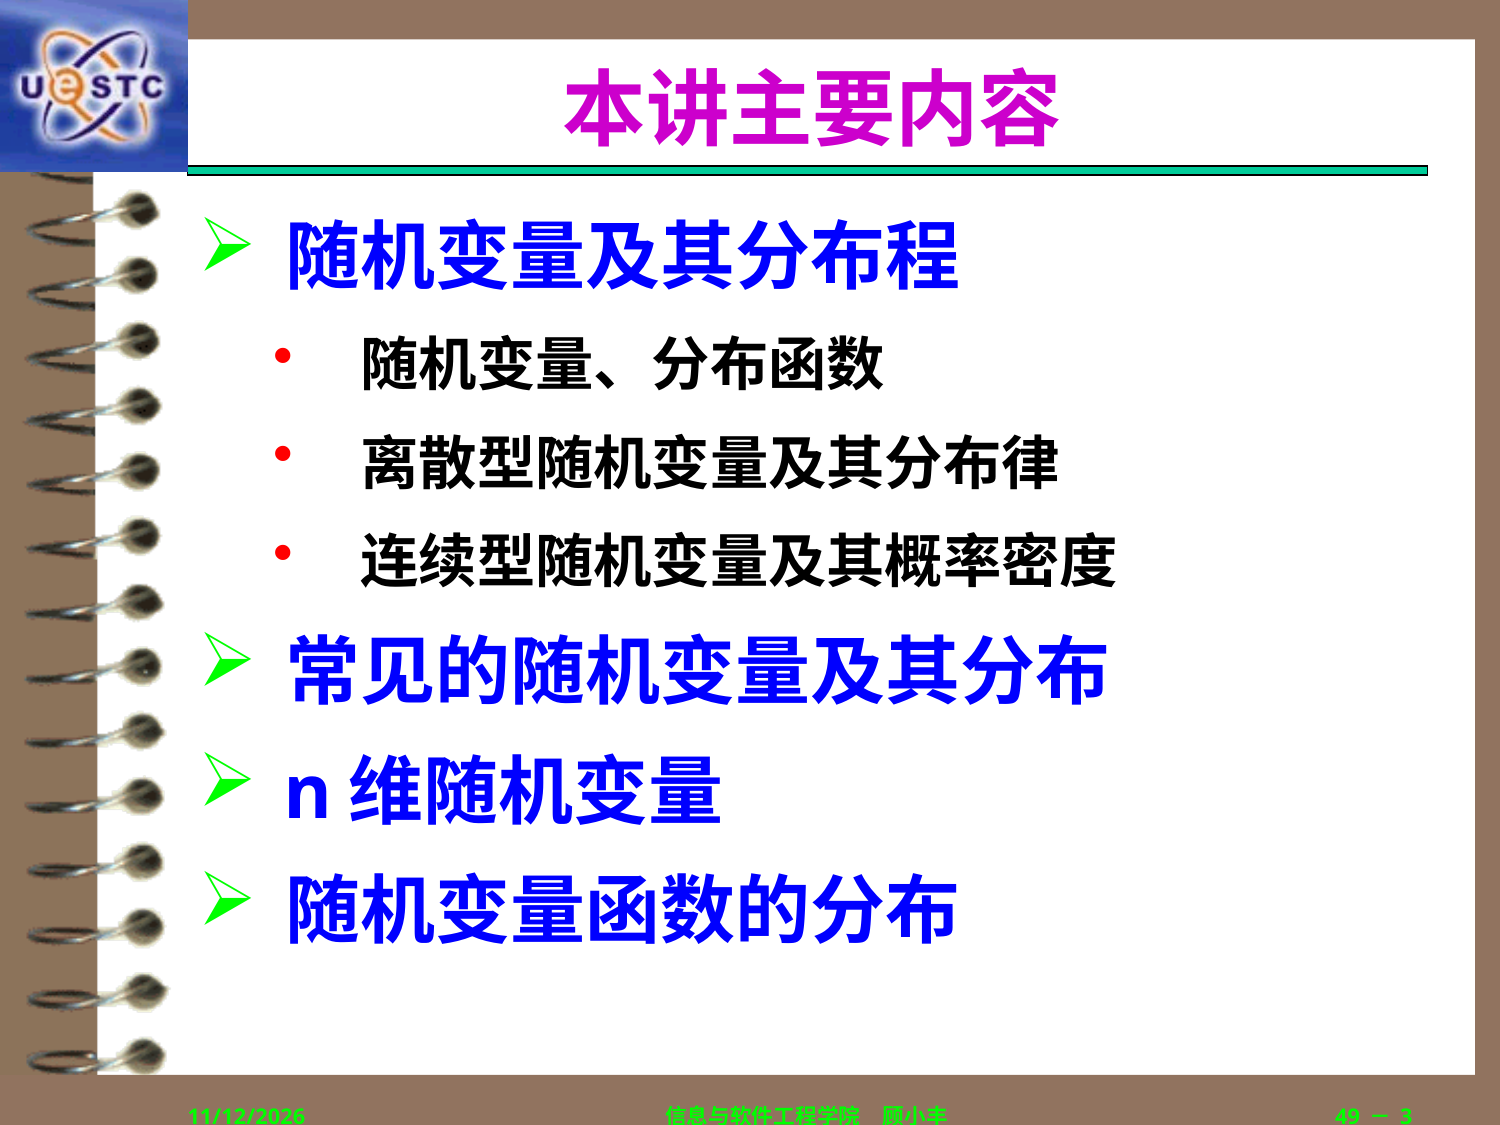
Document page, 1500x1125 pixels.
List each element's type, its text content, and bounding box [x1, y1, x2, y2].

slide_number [187, 1077, 462, 1123]
title 本讲主要内容 [200, 56, 1425, 157]
slide_number 49－3 [1162, 1077, 1413, 1123]
picture [0, 0, 194, 1075]
list 随机变量及其分布程 随机变量、分布函数 离散型随机变量及其分布律 连续型随机变量及其概率密度 常见的随机变量及其分布 n维随机变量 随机变量函数的分布 [198, 204, 1424, 950]
footer 信息与软件工程学院 顾小丰 [462, 1077, 1151, 1123]
